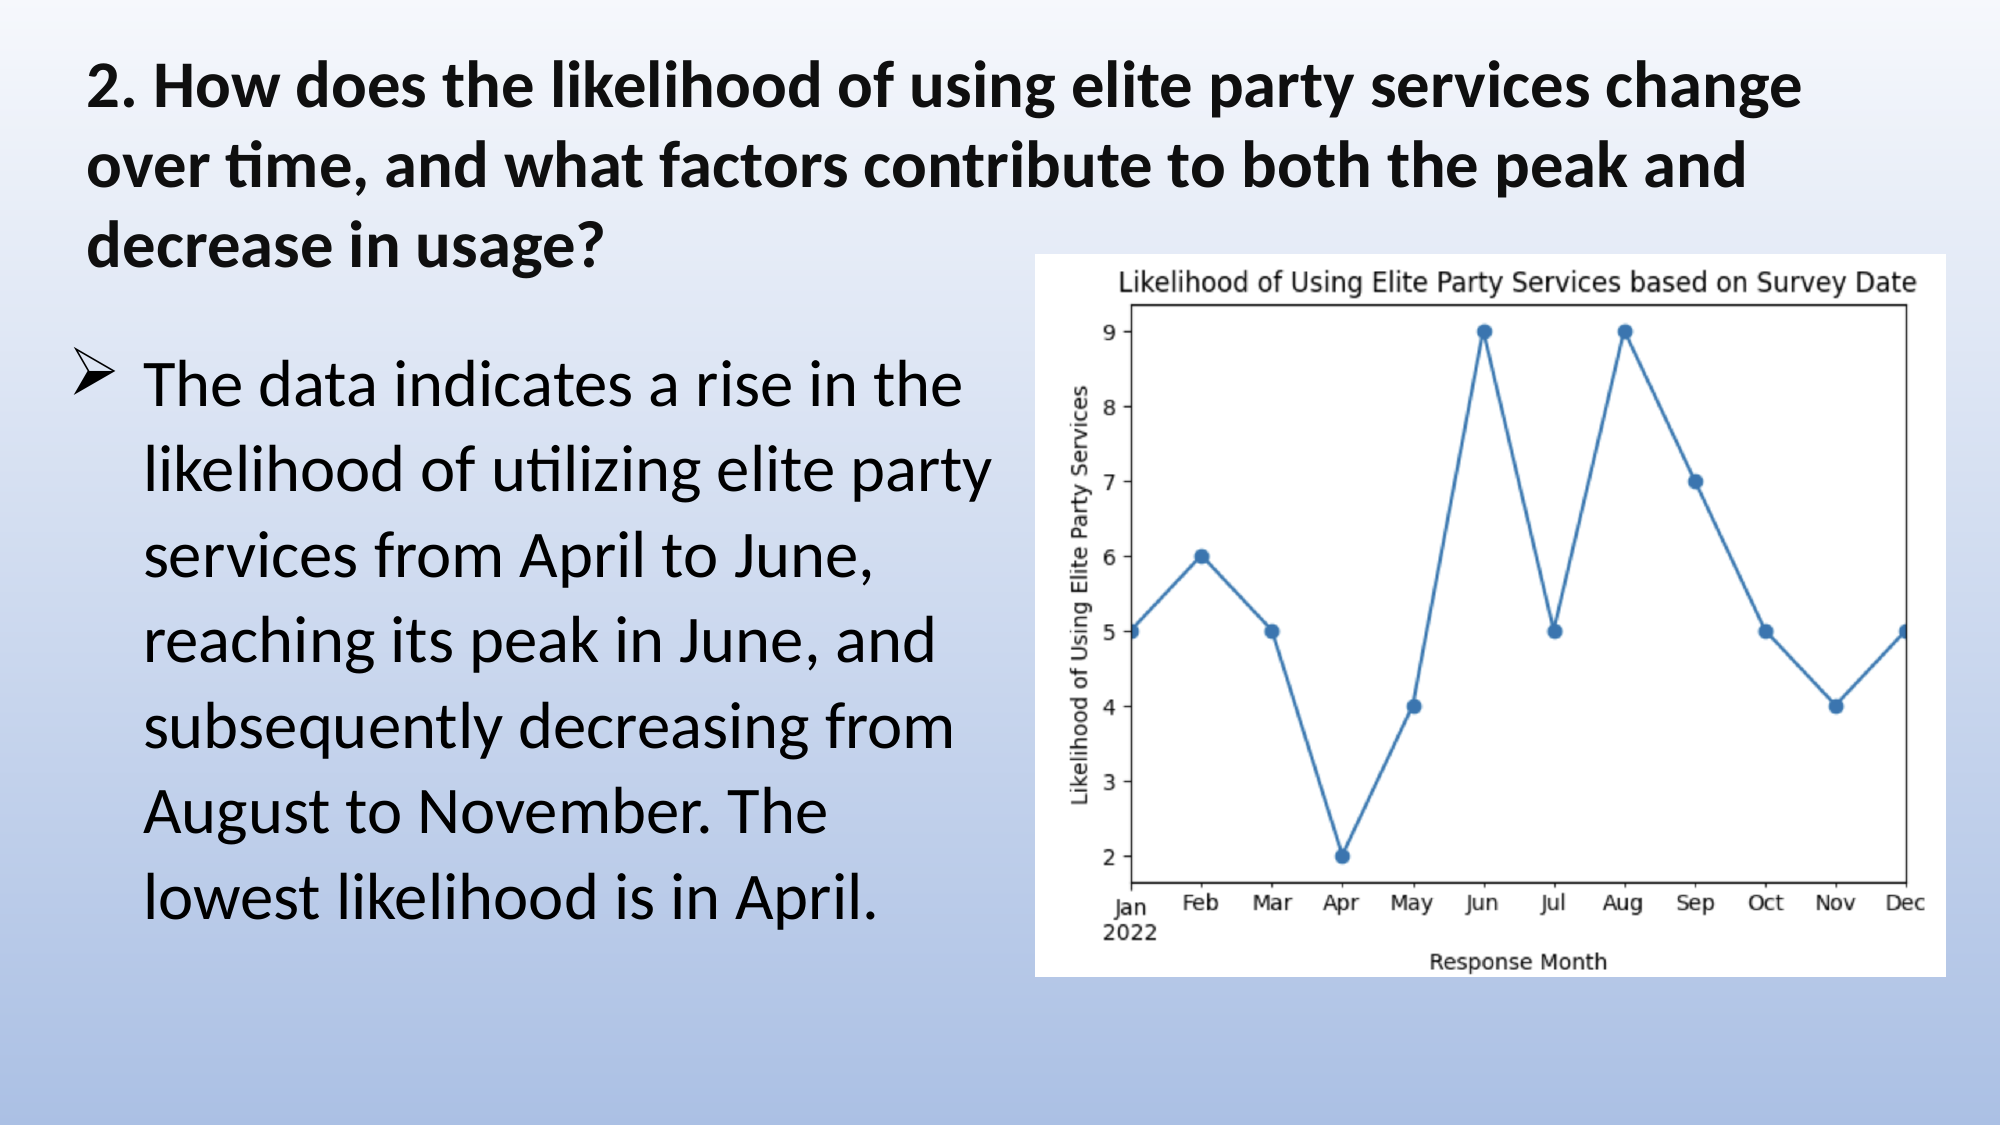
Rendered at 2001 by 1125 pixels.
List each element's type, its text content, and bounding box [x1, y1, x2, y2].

text_box 2. How does the likelihood of using elite party services change over time, and what factors contribute to both the peak and decrease in usage? [79, 33, 1917, 289]
picture [1035, 254, 1946, 977]
text_box The data indicates a rise in the likelihood of utilizing elite party services from April to June, reaching its peak in June, and subsequently decreasing from August to November. The lowest likelihood is in April. [60, 326, 1010, 940]
